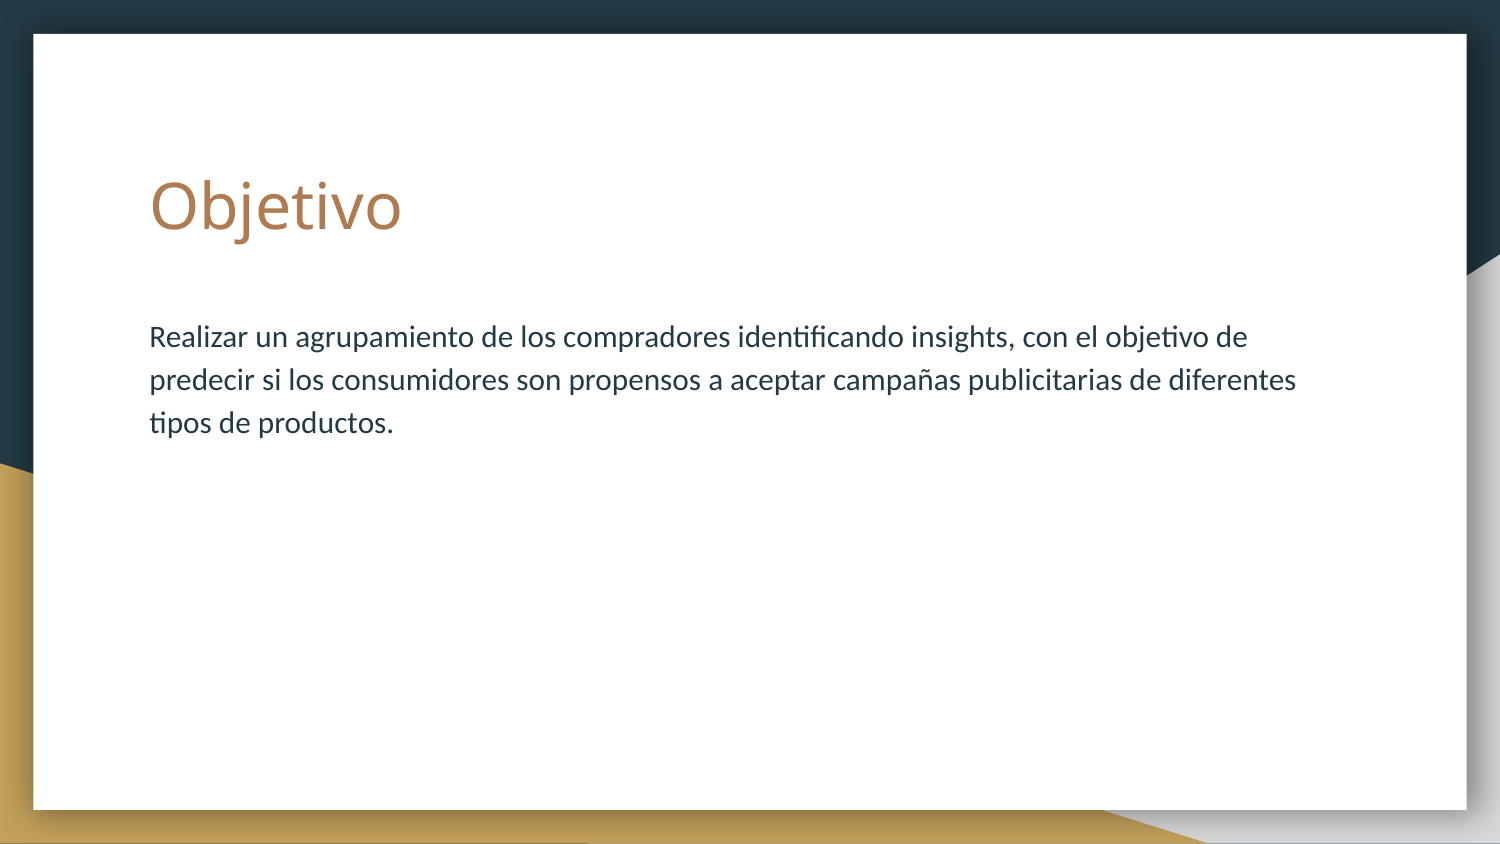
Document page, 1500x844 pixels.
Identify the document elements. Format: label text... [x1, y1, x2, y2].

title Objetivo [134, 138, 1366, 258]
list Realizar un agrupamiento de los compradores identificando insights, con el objetivo de predecir si los consumidores son propensos a aceptar campañas publicitarias de diferentes tipos de productos. [134, 295, 1366, 484]
